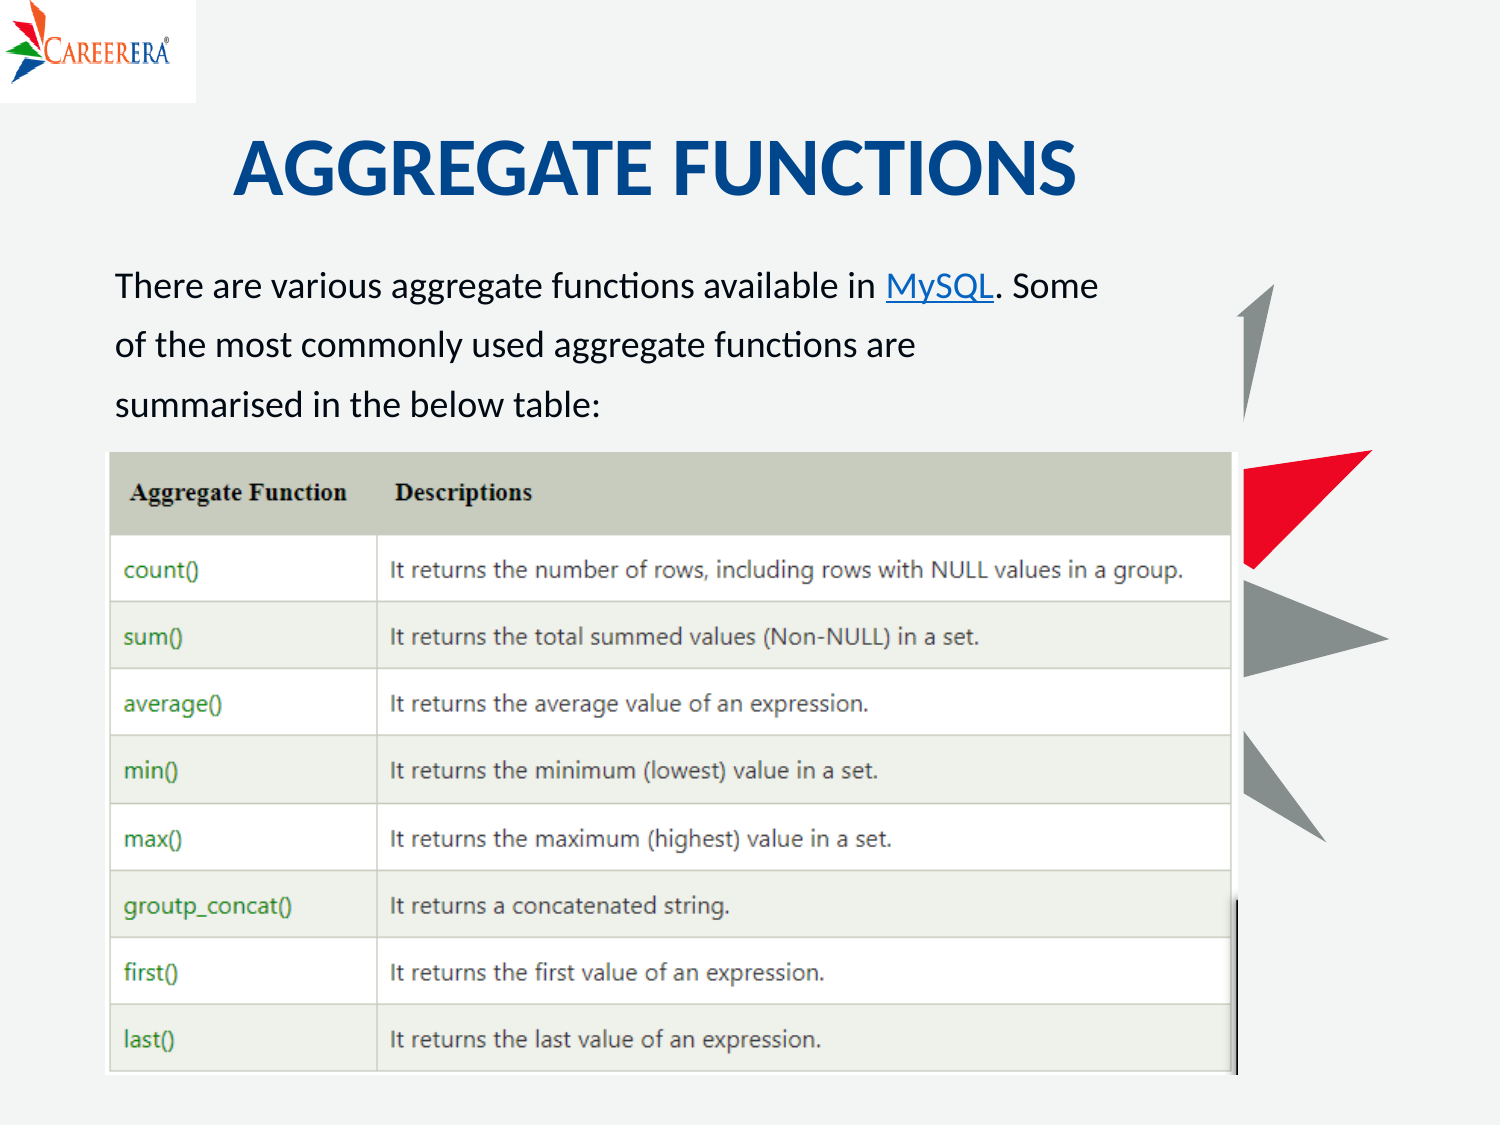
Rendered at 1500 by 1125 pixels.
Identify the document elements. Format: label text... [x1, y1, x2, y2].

picture [0, 0, 197, 104]
list There are various aggregate functions available in MySQL. Some of the most commonly used aggregate functions are summarised in the below table: [99, 257, 1213, 434]
picture [105, 452, 1238, 1075]
title AGGREGATE FUNCTIONS [99, 59, 1213, 257]
